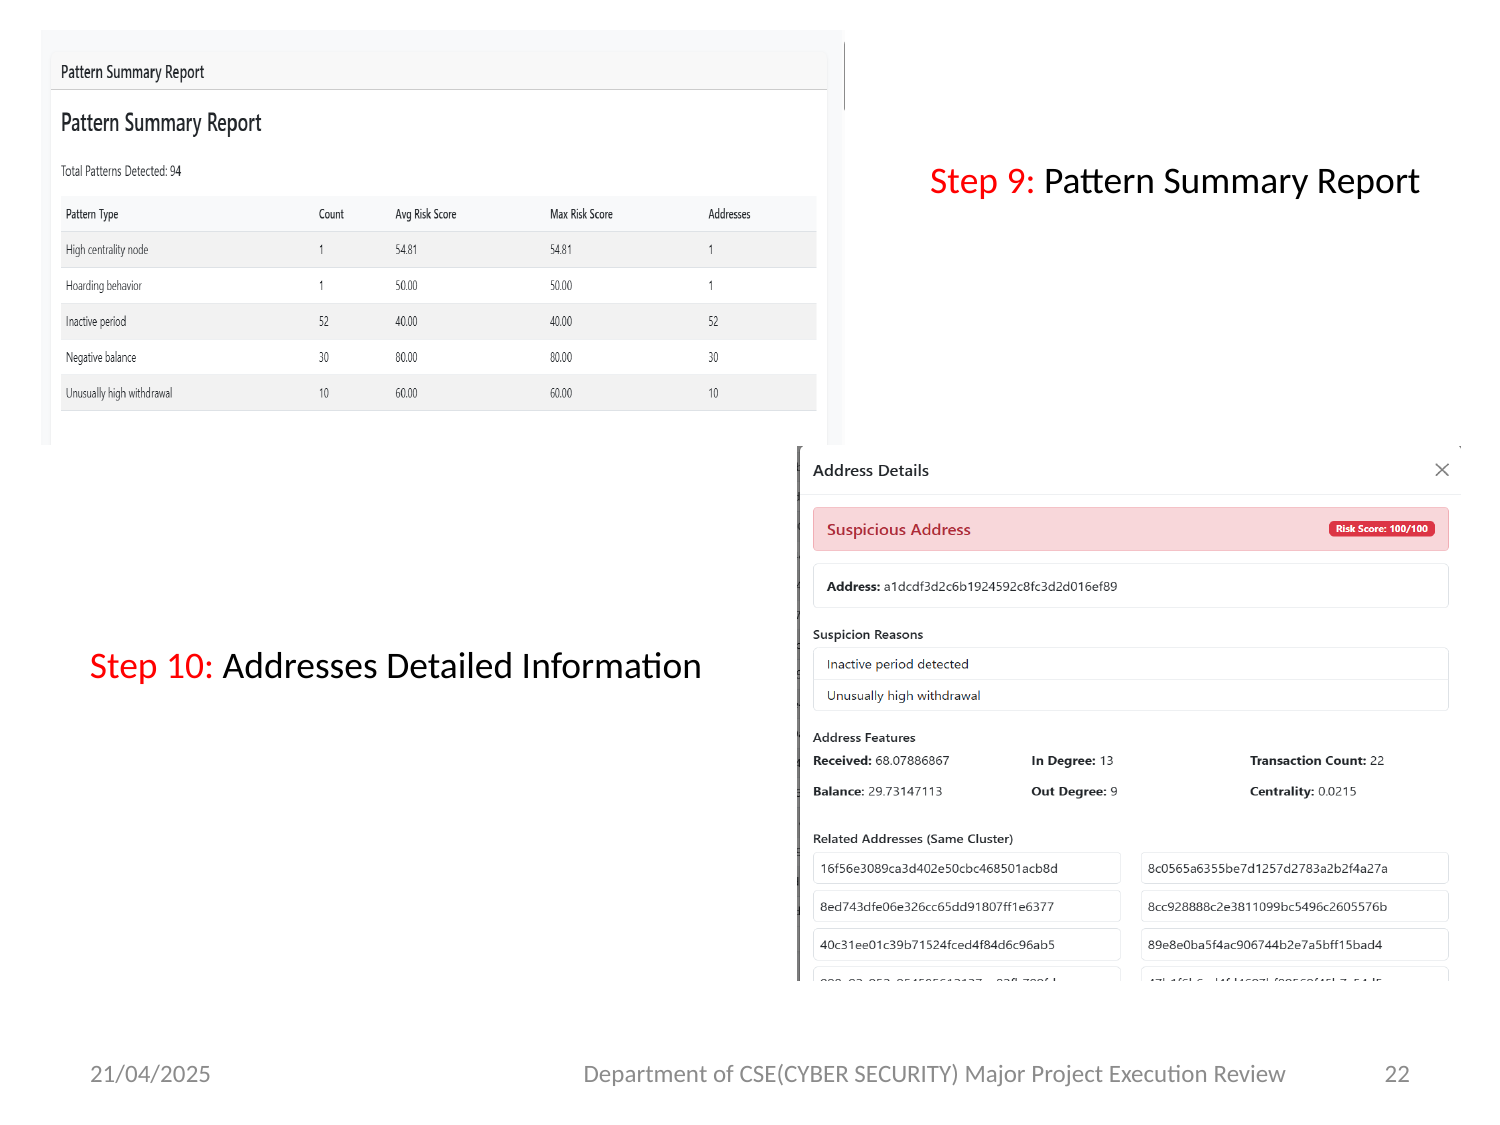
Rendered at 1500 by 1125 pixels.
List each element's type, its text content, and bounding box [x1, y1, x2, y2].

footer Department of CSE(CYBER SECURITY) Major Project Execution Review [512, 1042, 1074, 1103]
slide_number 22 [1074, 1042, 1425, 1103]
text_box Step 10: Addresses Detailed Information [74, 633, 750, 694]
text_box Step 9: Pattern Summary Report [915, 148, 1483, 209]
picture [40, 30, 1461, 981]
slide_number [75, 1042, 425, 1103]
